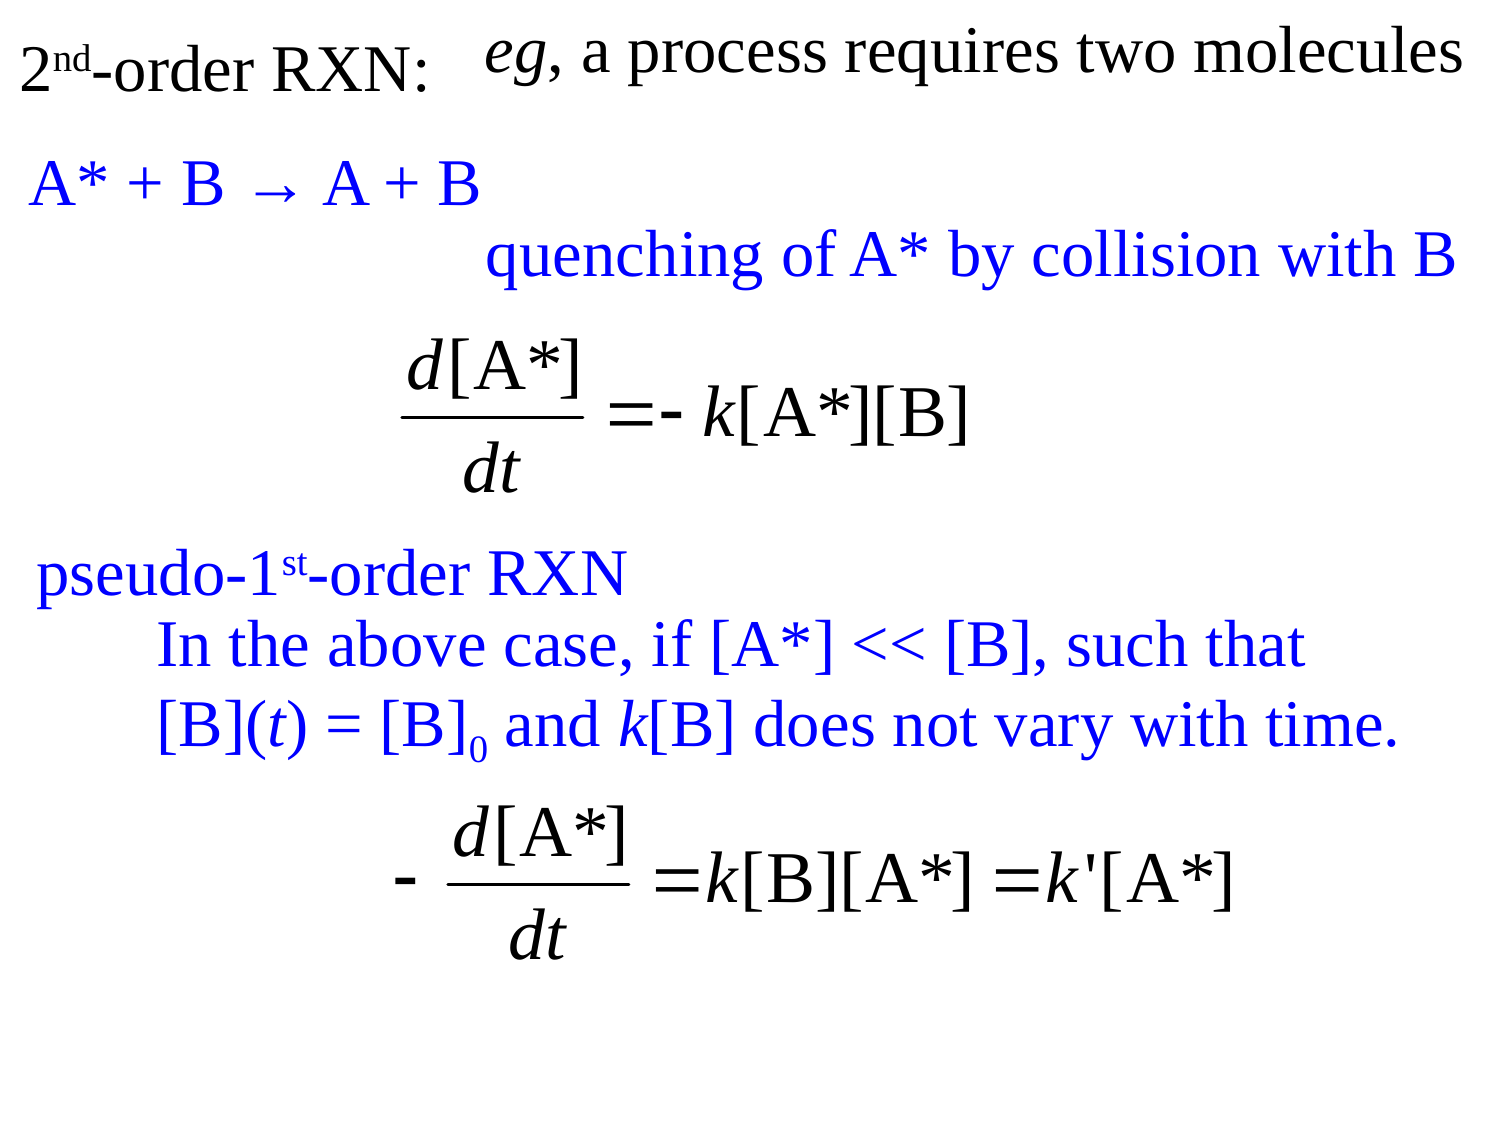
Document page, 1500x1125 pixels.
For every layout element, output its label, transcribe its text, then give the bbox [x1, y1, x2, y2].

text_box quenching of A* by collision with B [471, 202, 1499, 297]
text_box pseudo-1st-order RXN [21, 521, 644, 616]
text_box 2nd-order RXN: [4, 0, 463, 113]
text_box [382, 786, 1247, 976]
text_box In the above case, if [A*] << [B], such that [B](t) = [B]0 and k[B] does not vary with time. [141, 592, 1483, 778]
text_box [389, 320, 978, 510]
text_box eg, a process requires two molecules [469, 0, 1498, 94]
text_box A* + B → A + B [13, 131, 498, 226]
